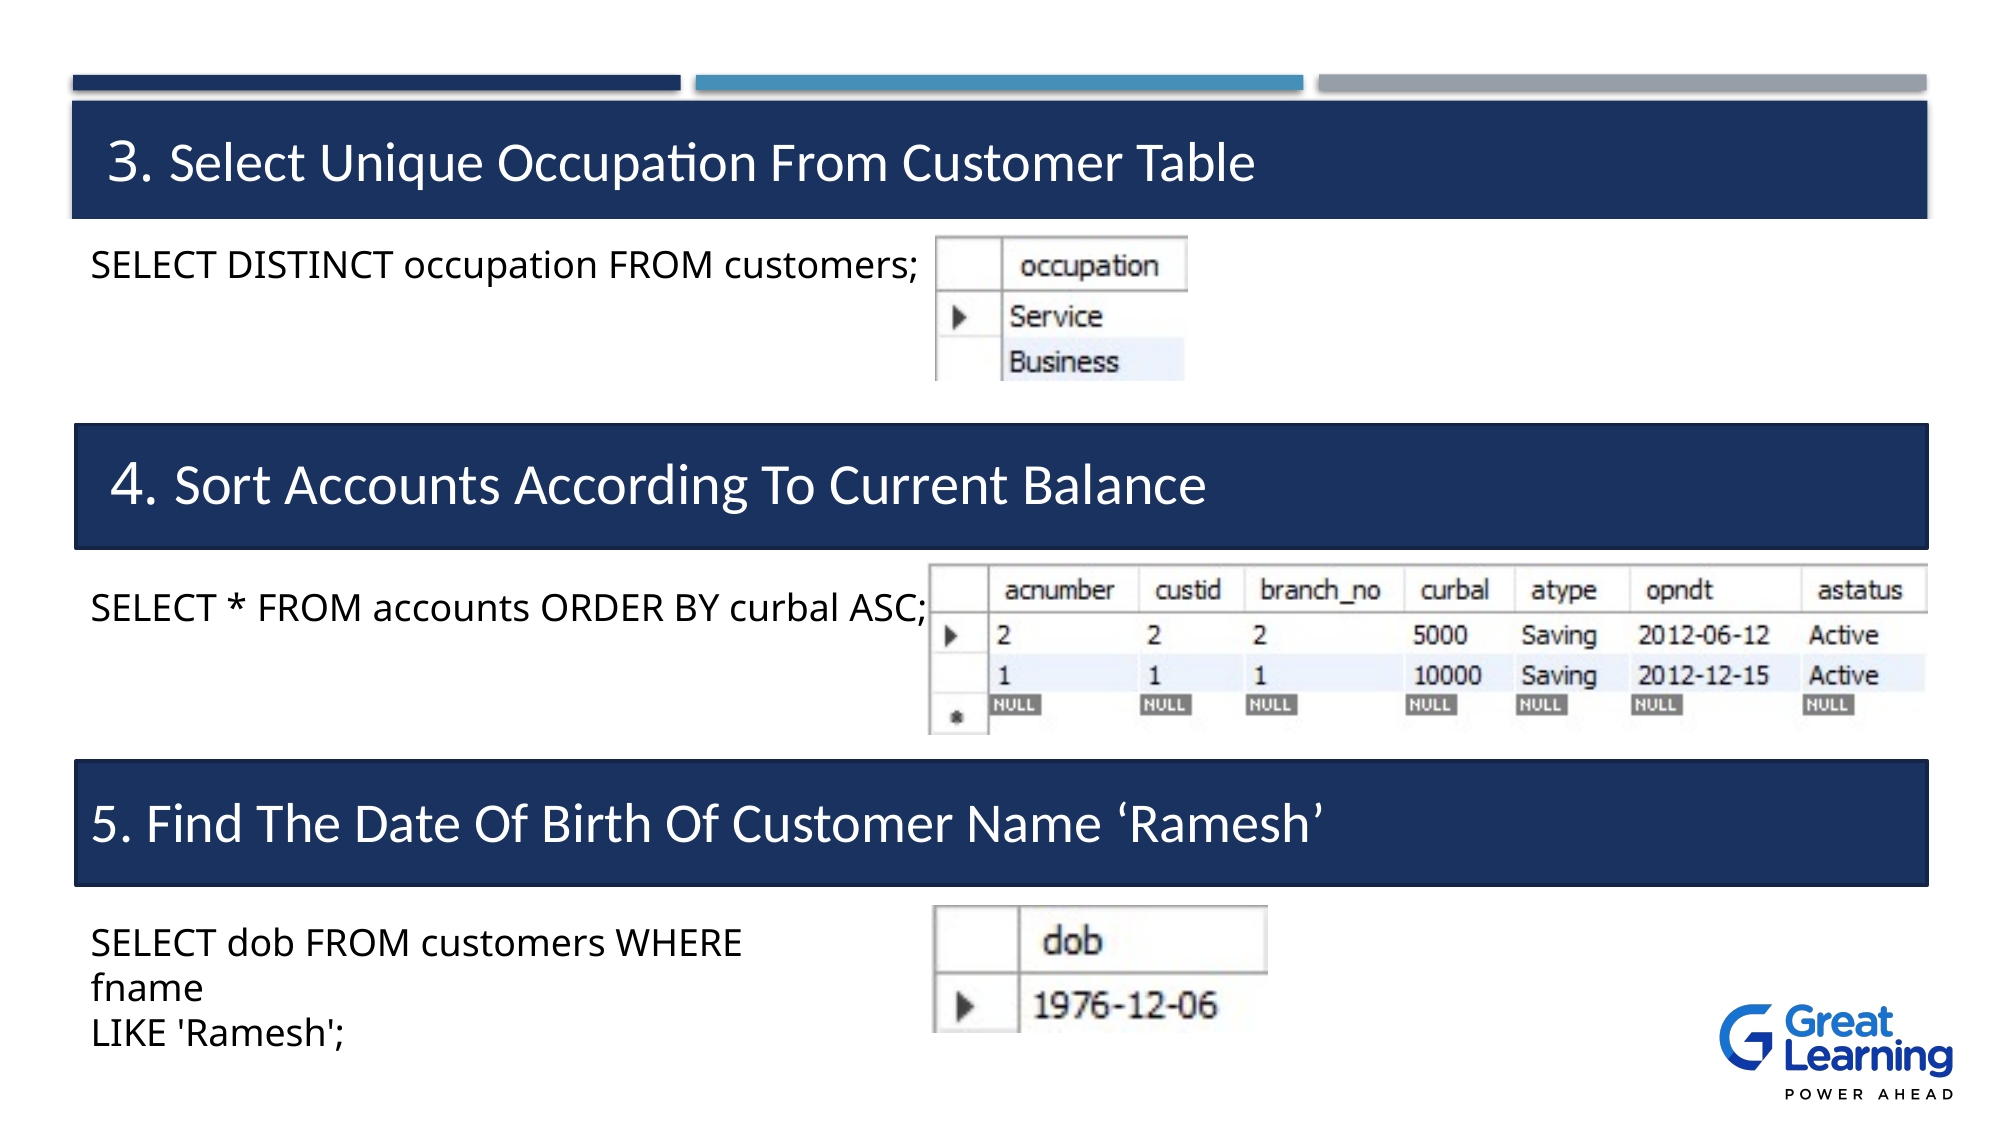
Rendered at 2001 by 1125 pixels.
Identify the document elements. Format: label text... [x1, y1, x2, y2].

text_box 5. Find The Date Of Birth Of Customer Name ‘Ramesh’ [75, 776, 1886, 864]
picture [931, 904, 1269, 1034]
text_box SELECT DISTINCT occupation FROM customers; [75, 233, 934, 294]
text_box 4. Sort Accounts According To Current Balance [95, 439, 1905, 524]
picture [926, 562, 1928, 735]
text_box [74, 759, 1929, 887]
text_box SELECT * FROM accounts ORDER BY curbal ASC; [75, 576, 921, 637]
picture [1685, 998, 1986, 1105]
text_box [74, 423, 1929, 550]
picture [934, 233, 1188, 381]
text_box [59, 219, 1950, 327]
text_box SELECT dob FROM customers WHERE fname LIKE 'Ramesh'; [75, 911, 868, 1062]
title 3. Select Unique Occupation From Customer Table [92, 106, 1902, 212]
